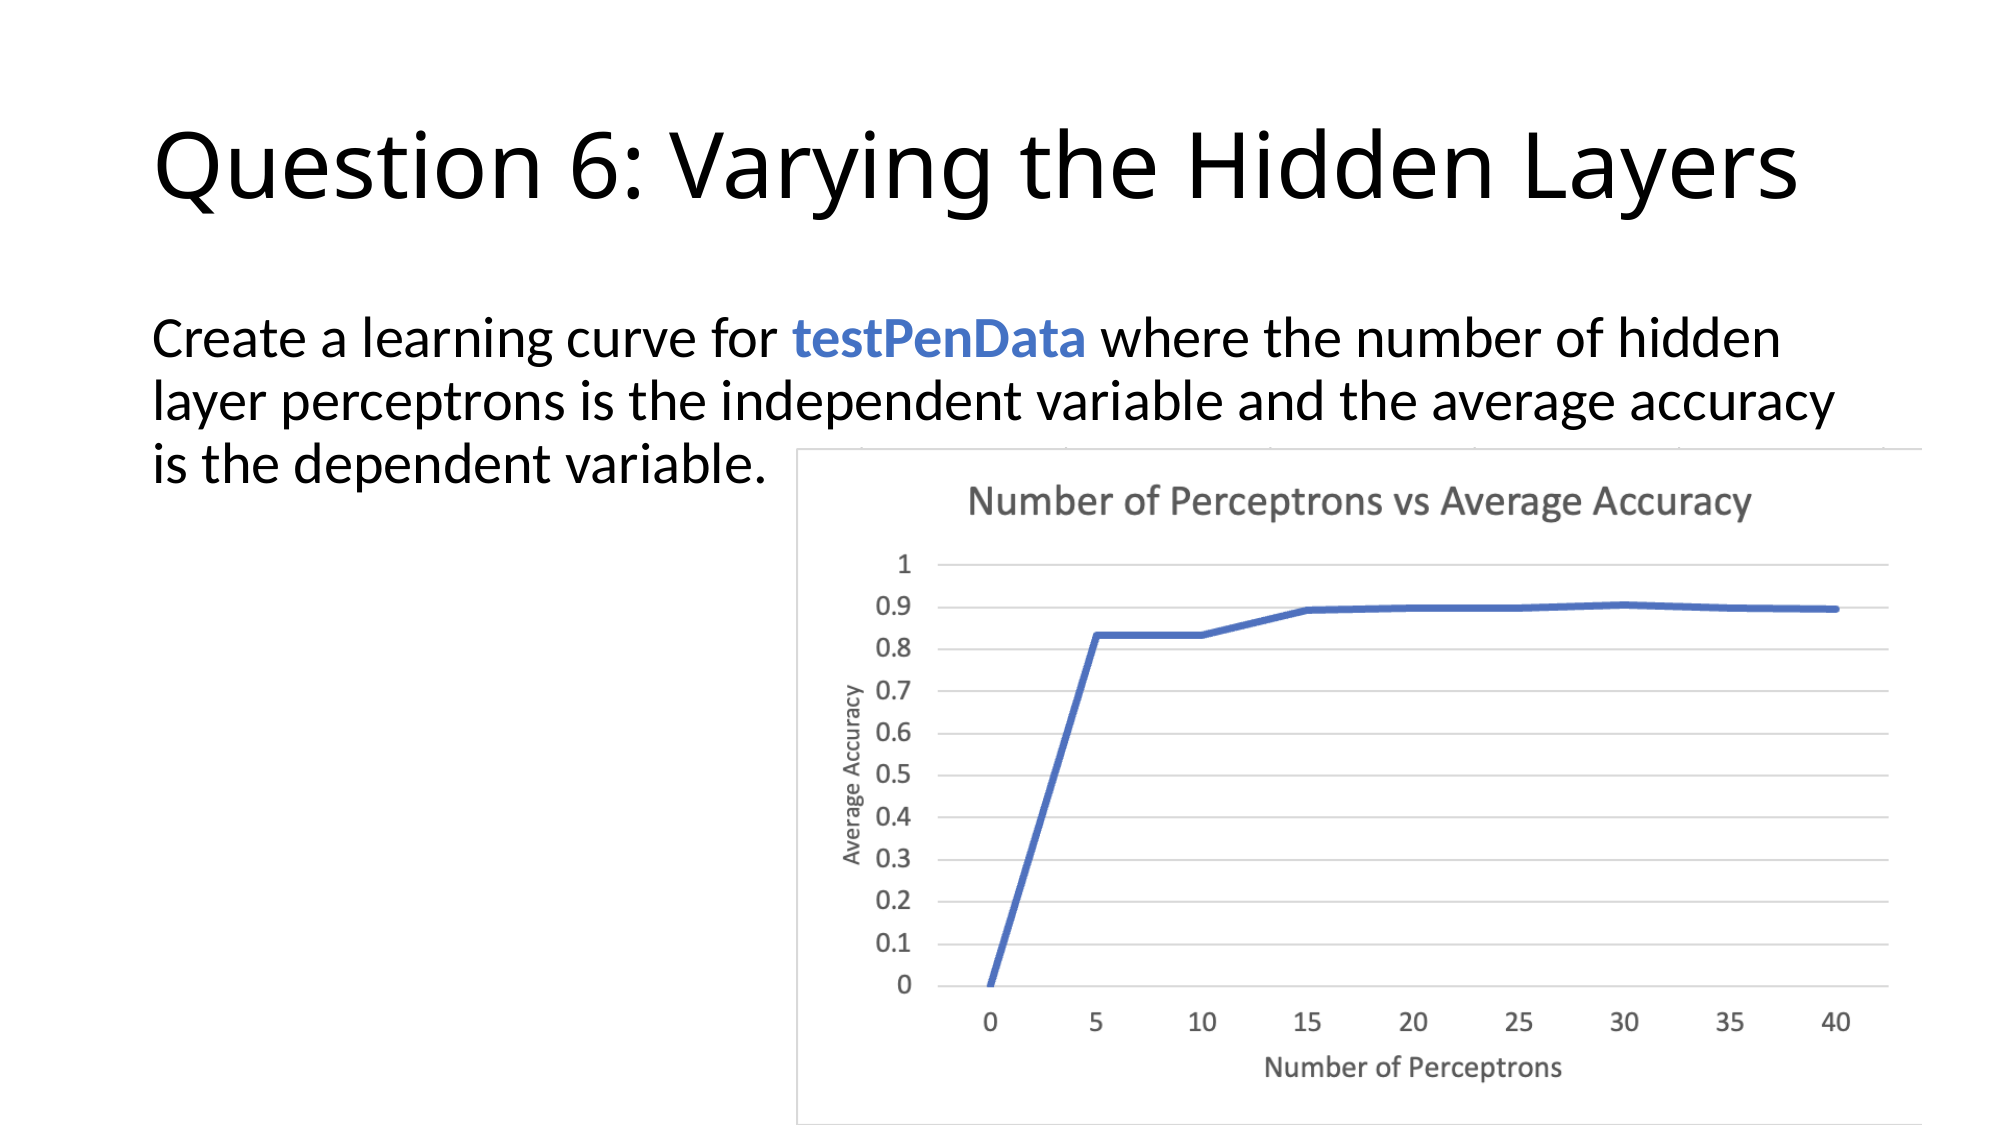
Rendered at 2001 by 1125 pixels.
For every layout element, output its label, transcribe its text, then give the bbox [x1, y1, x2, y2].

list Create a learning curve for testPenData where the number of hidden layer perceptrons is the independent variable and the average accuracy is the dependent variable. [137, 299, 1863, 1014]
title Question 6: Varying the Hidden Layers [137, 59, 1863, 278]
picture [796, 447, 1922, 1125]
